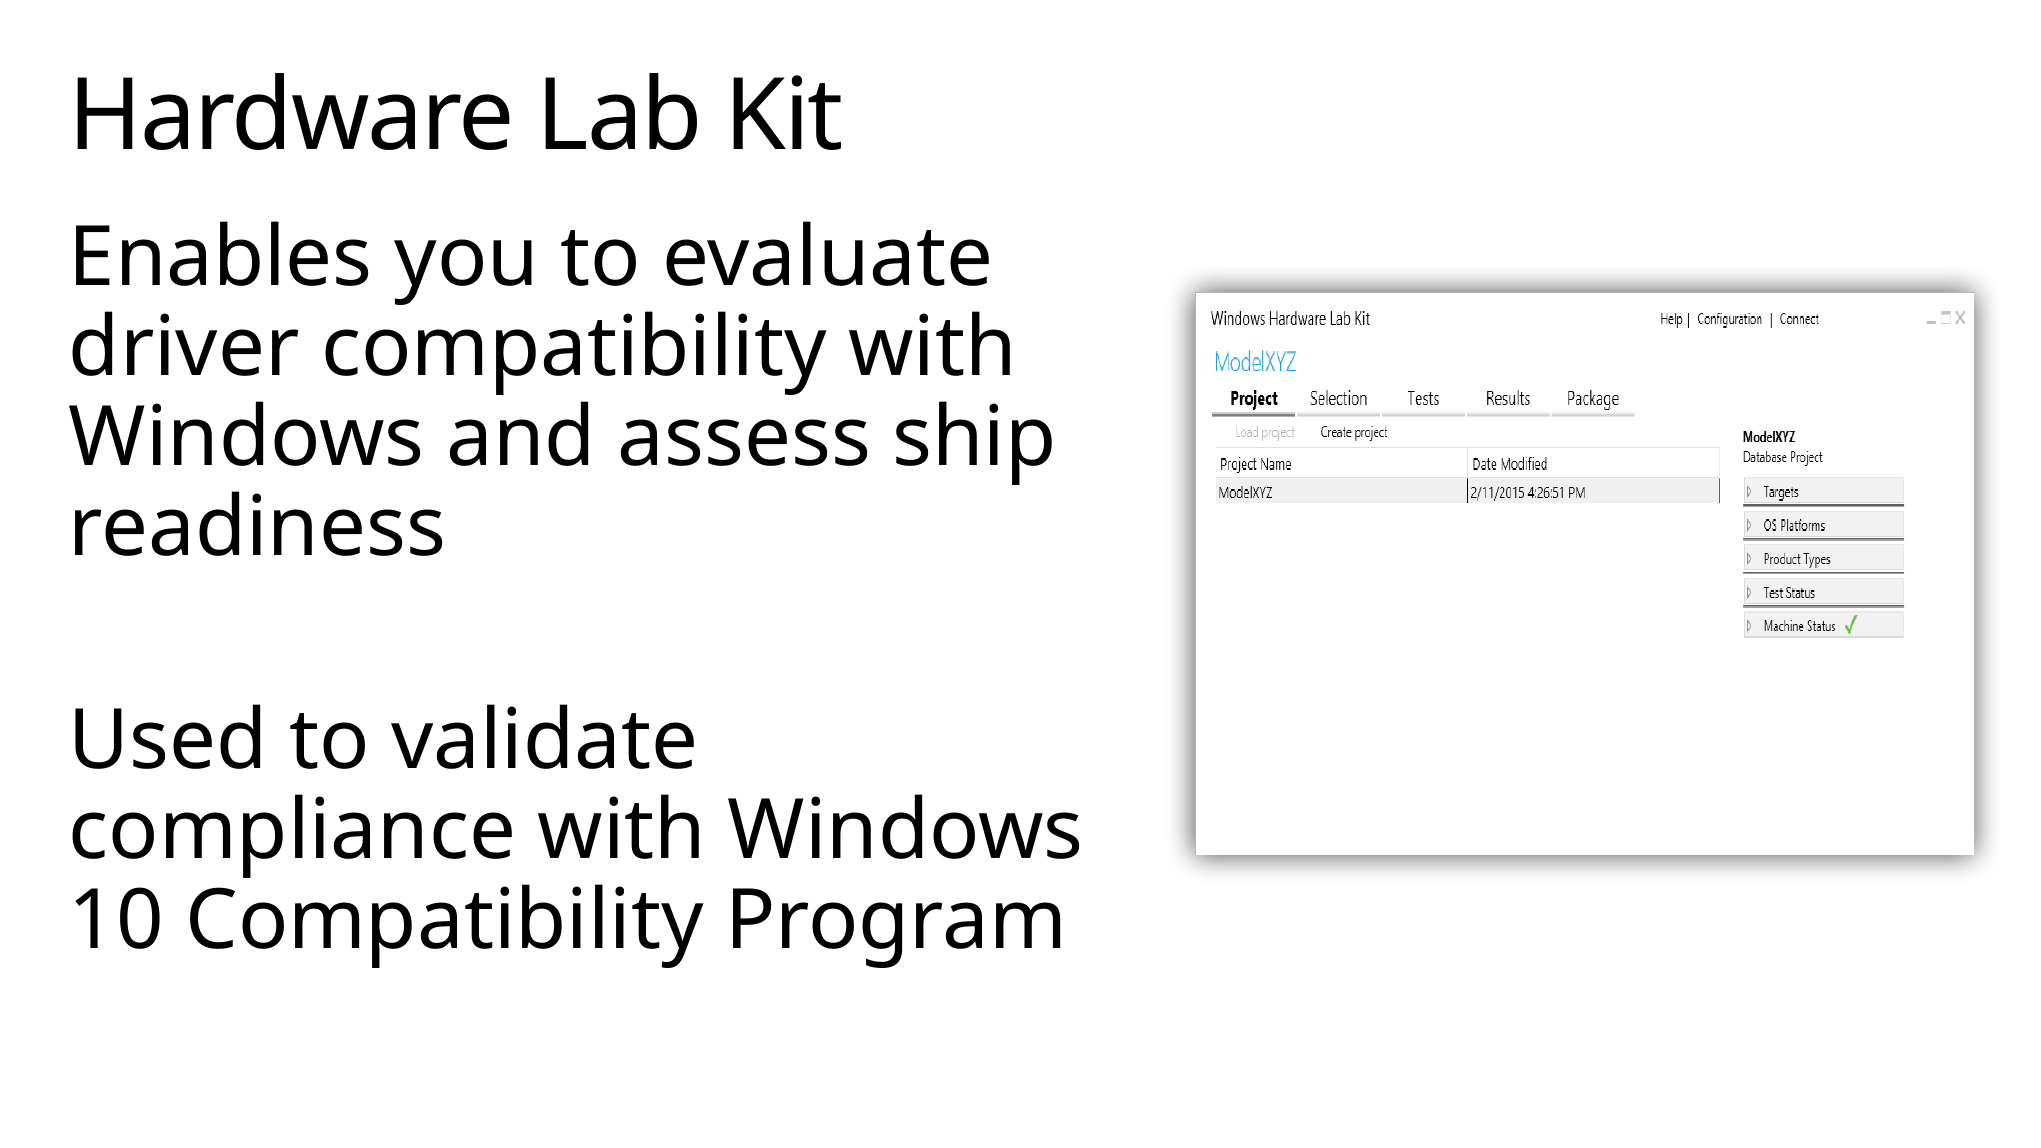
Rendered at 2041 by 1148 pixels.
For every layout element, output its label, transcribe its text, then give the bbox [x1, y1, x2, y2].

list Enables you to evaluate driver compatibility with Windows and assess ship readiness Used to validate compliance with Windows 10 Compatibility Program [45, 198, 1146, 1017]
picture [1194, 292, 1975, 856]
title Hardware Lab Kit [45, 48, 1996, 199]
